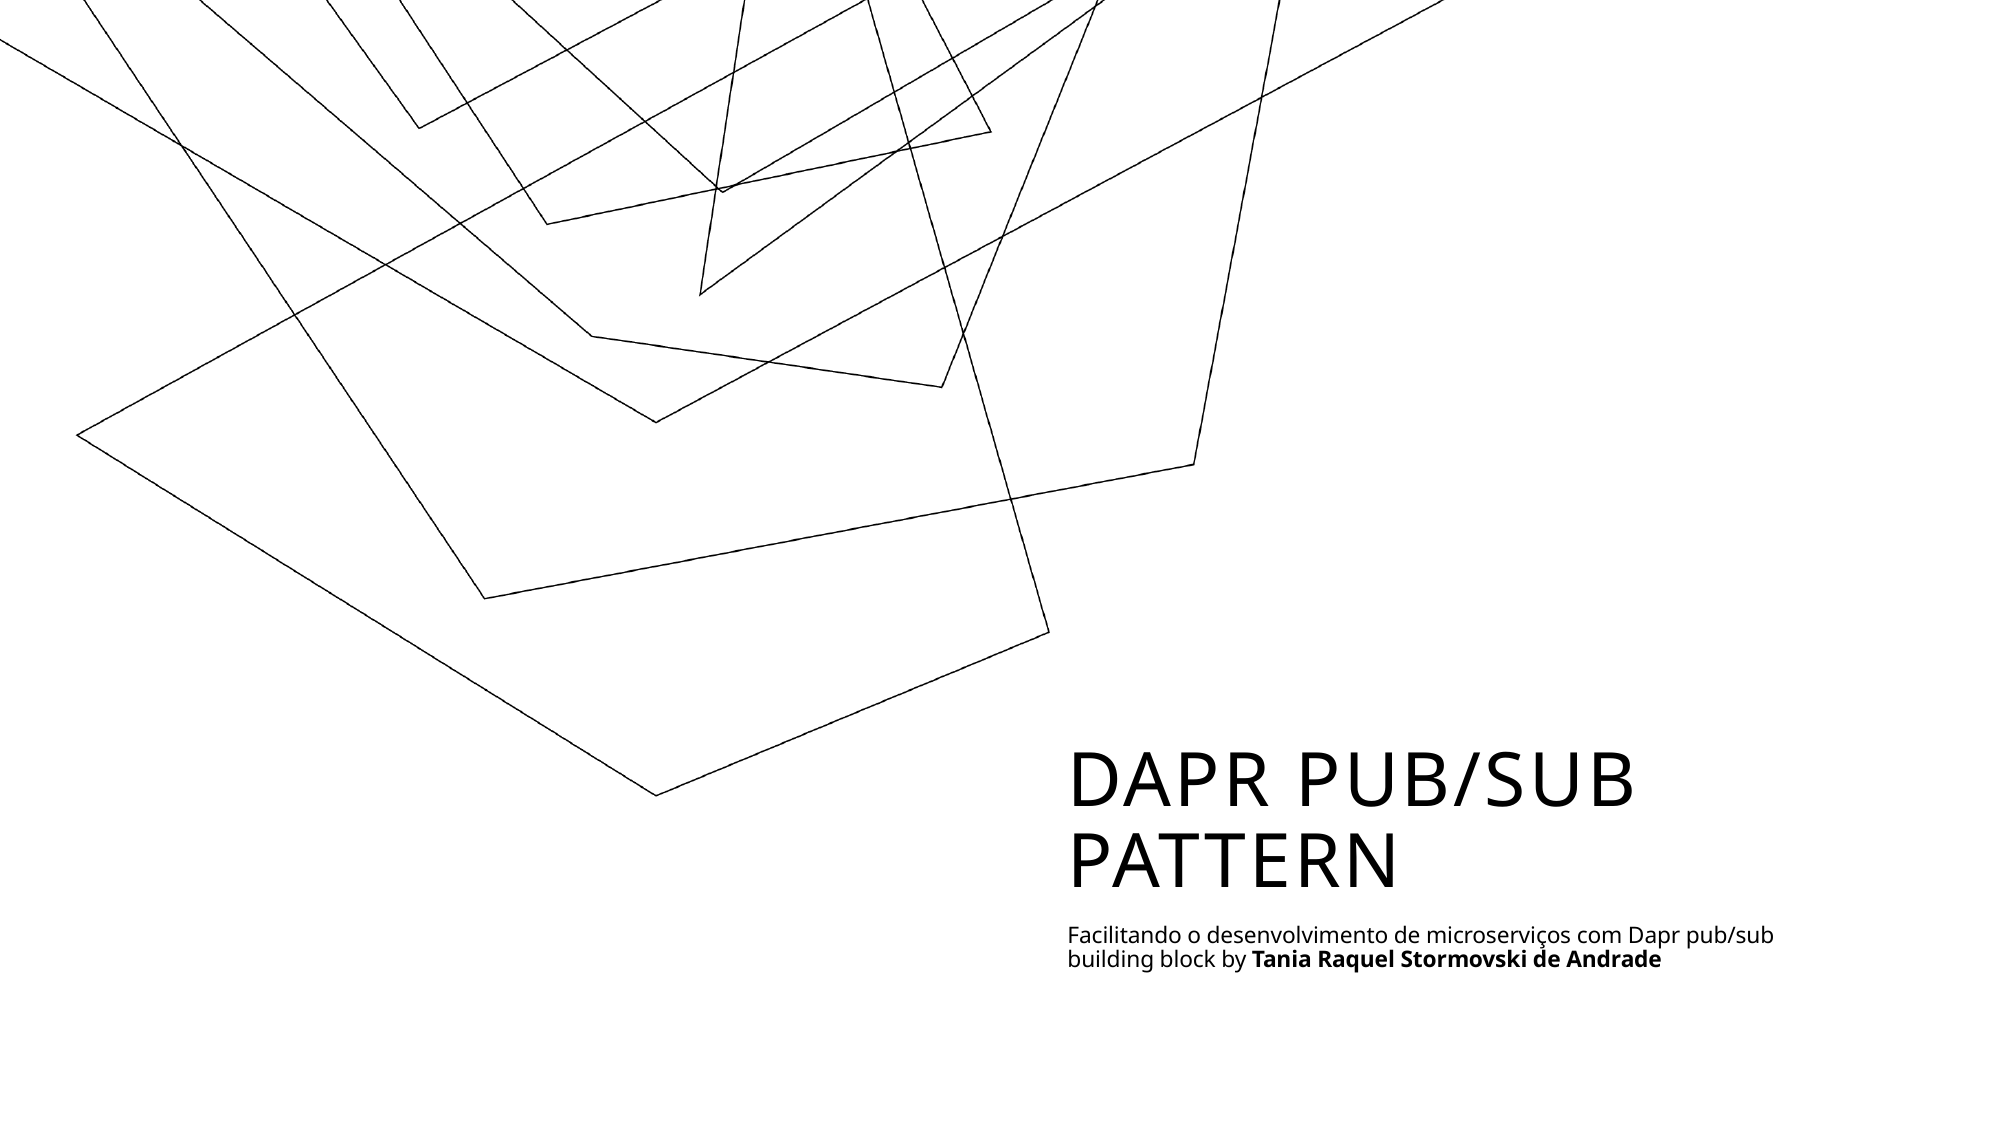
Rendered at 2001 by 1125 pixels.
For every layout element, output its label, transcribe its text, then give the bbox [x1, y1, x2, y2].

title DAPR Pub/Sub Pattern [1052, 727, 1864, 912]
subtitle Facilitando o desenvolvimento de microserviços com Dapr pub/sub building block by Tania Raquel Stormovski de Andrade [1052, 916, 1864, 982]
picture [0, 0, 1557, 830]
